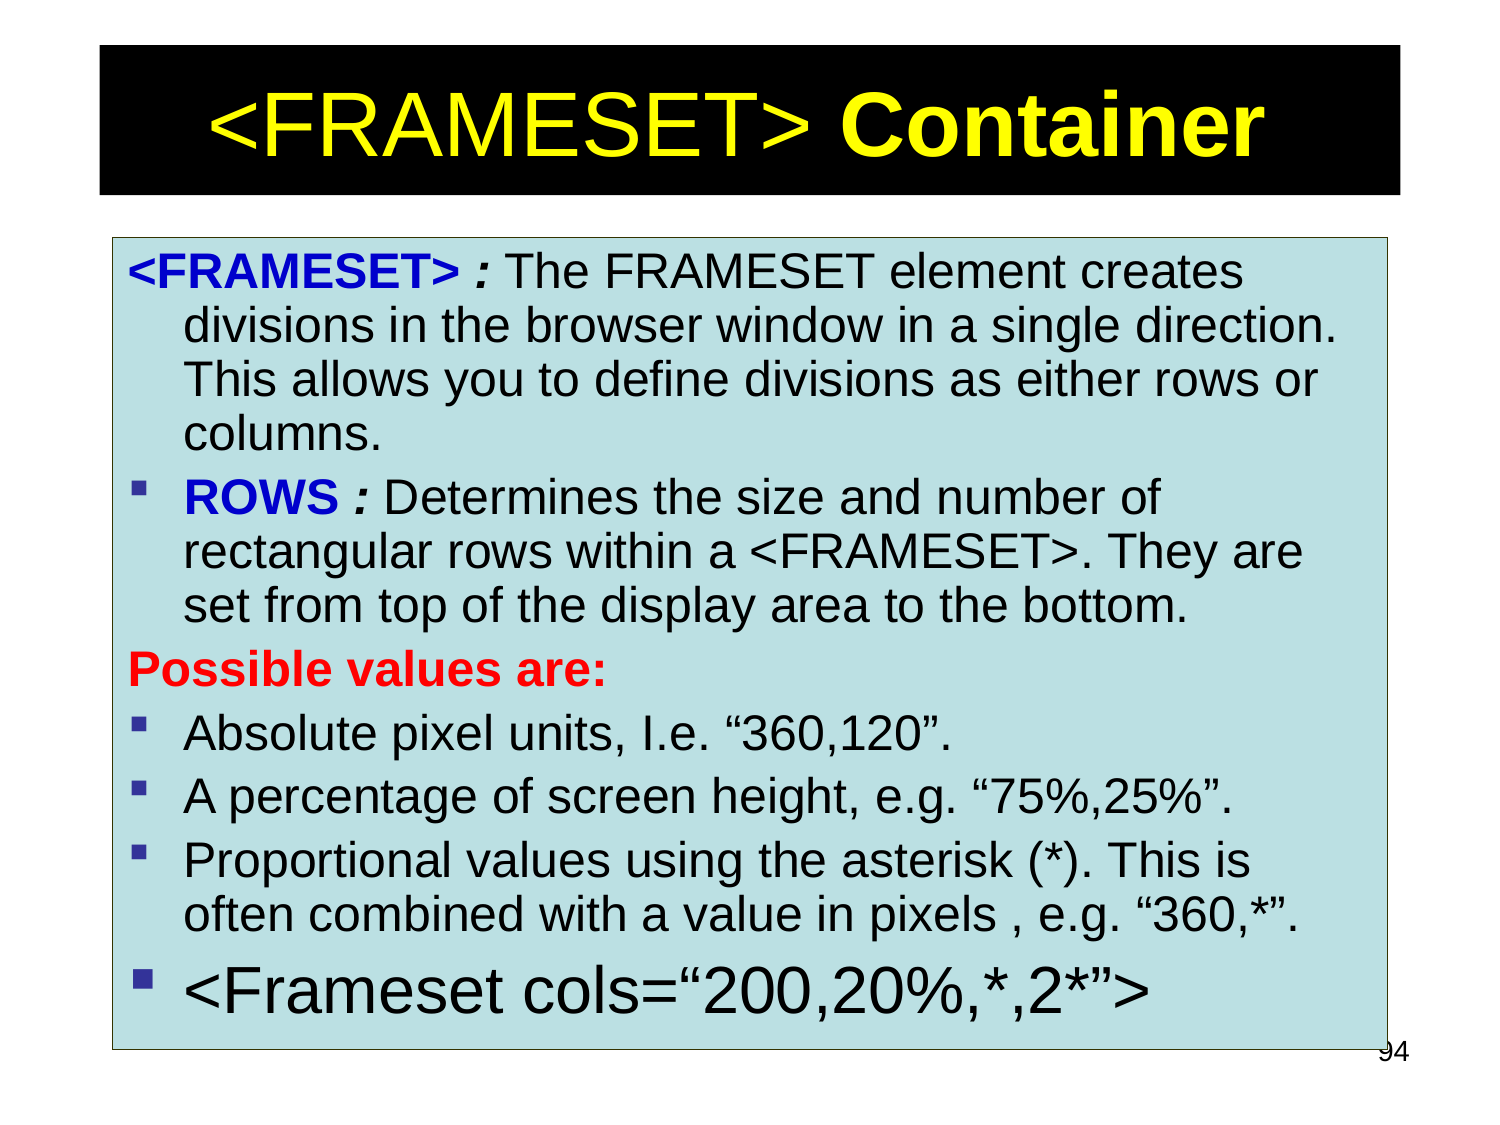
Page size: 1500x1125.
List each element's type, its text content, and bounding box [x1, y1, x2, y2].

slide_number 94 [1074, 1024, 1425, 1103]
list <FRAMESET> : The FRAMESET element creates divisions in the browser window in a single direction. This allows you to define divisions as either rows or columns. ROWS : Determines the size and number of rectangular rows within a <FRAMESET>. They are set from top of the display area to the bottom. Possible values are: Absolute pixel units, I.e. “360,120”. A percentage of screen height, e.g. “75%,25%”. Proportional values using the asterisk (*). This is often combined with a value in pixels , e.g. “360,*”. <Frameset cols=“200,20%,*,2*”> [112, 237, 1388, 1050]
title <FRAMESET> Container [99, 45, 1401, 196]
